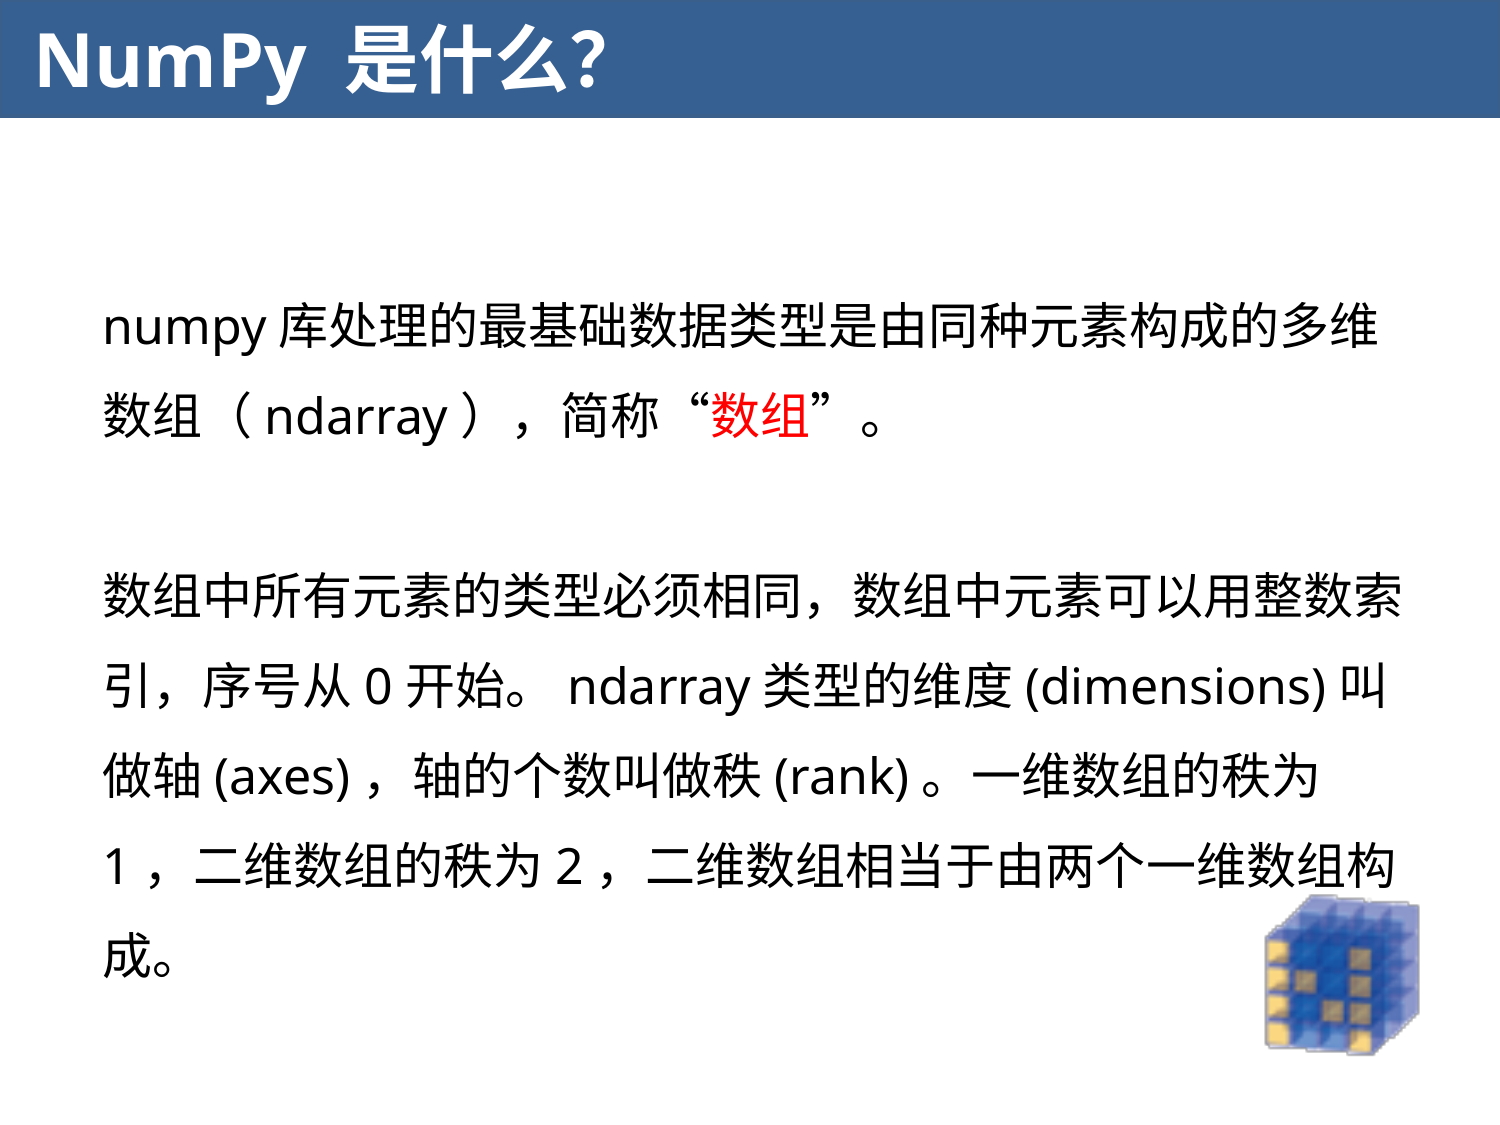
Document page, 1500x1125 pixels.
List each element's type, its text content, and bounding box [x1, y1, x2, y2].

text_box [0, 0, 1500, 118]
text_box numpy库处理的最基础数据类型是由同种元素构成的多维数组（ndarray），简称“数组”。 数组中所有元素的类型必须相同，数组中元素可以用整数索引，序号从0开始。ndarray类型的维度(dimensions)叫做轴(axes)，轴的个数叫做秩(rank)。一维数组的秩为1，二维数组的秩为2，二维数组相当于由两个一维数组构成。 [87, 257, 1434, 993]
picture [1259, 892, 1430, 1063]
text_box NumPy 是什么？ [18, 5, 821, 111]
